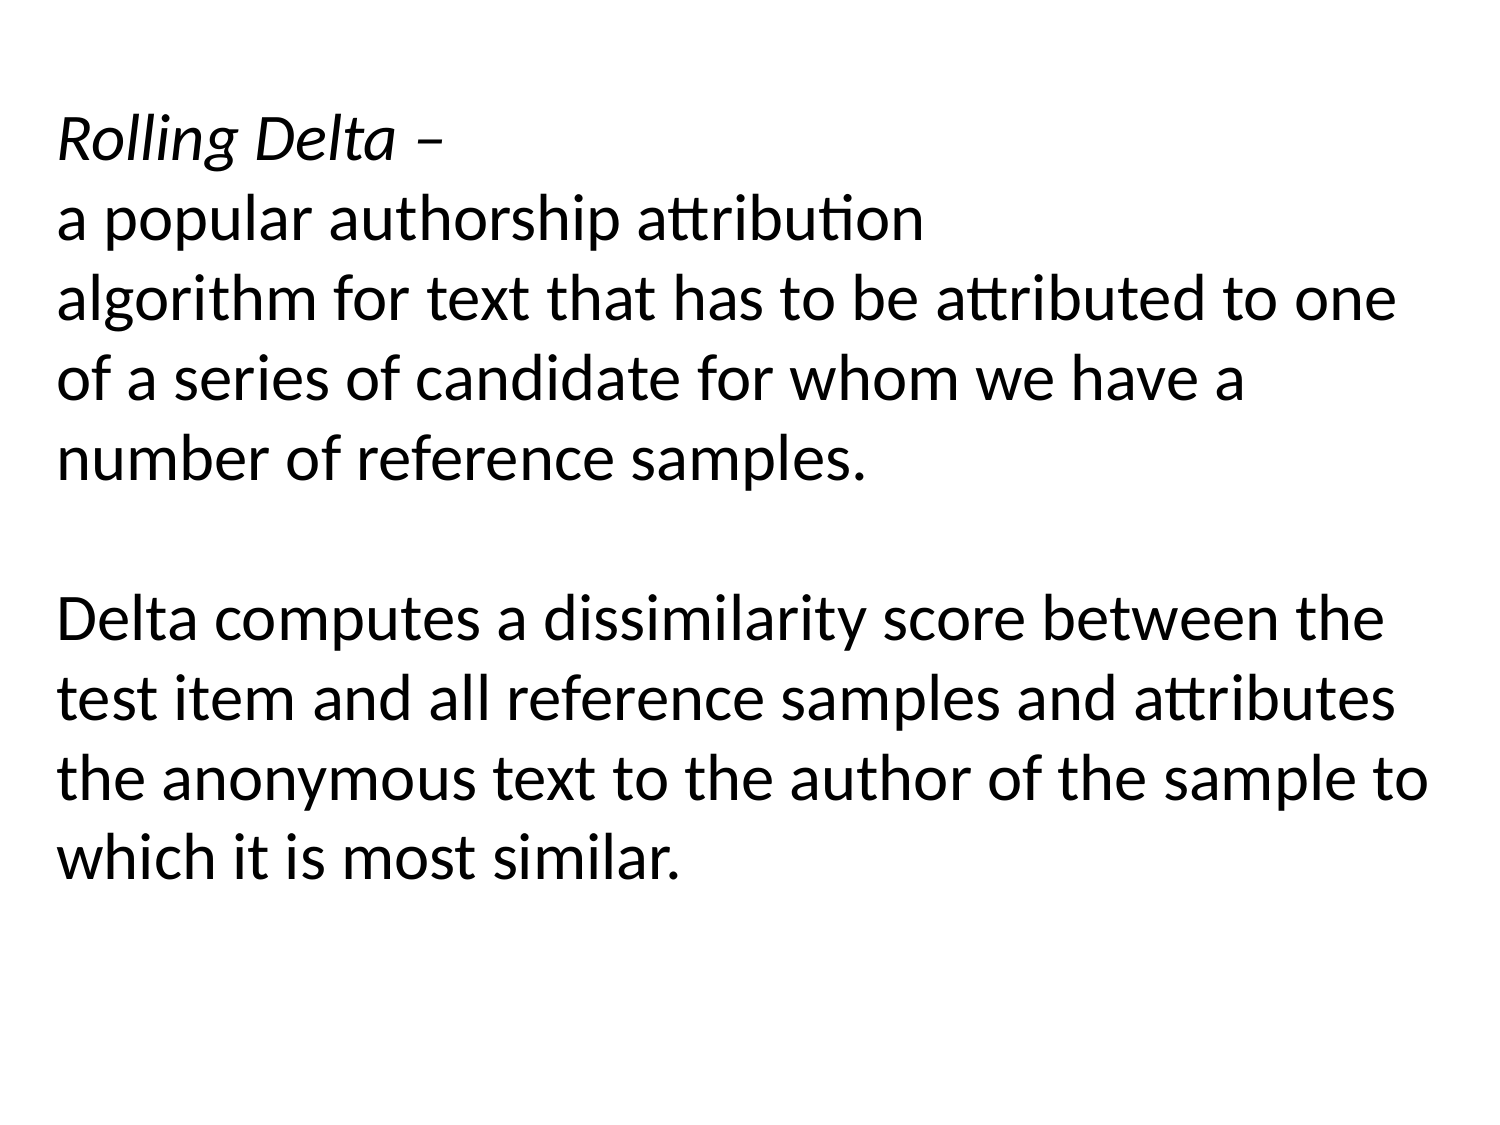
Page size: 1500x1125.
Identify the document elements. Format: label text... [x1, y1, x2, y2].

title Rolling Delta – a popular authorship attribution algorithm for text that has to be attributed to one of a series of candidate for whom we have a number of reference samples. Delta computes a dissimilarity score between the test item and all reference samples and attributes the anonymous text to the author of the sample to which it is most similar. [41, 479, 1447, 668]
